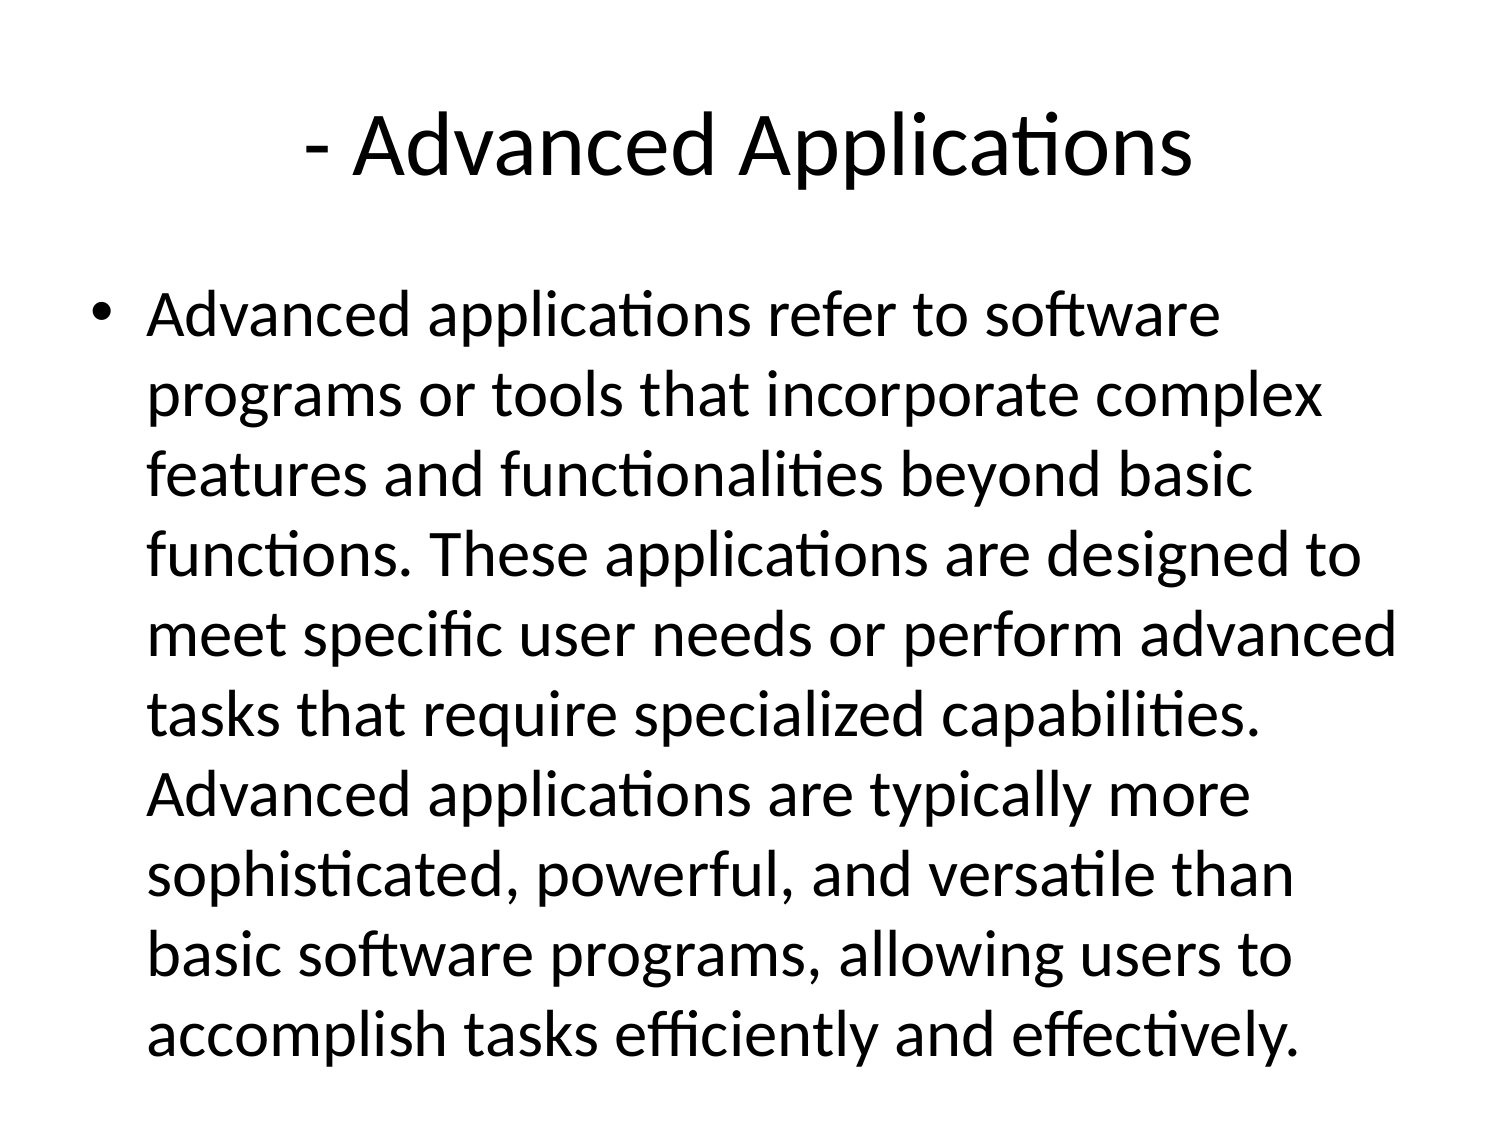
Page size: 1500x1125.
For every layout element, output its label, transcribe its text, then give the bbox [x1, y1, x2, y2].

list Advanced applications refer to software programs or tools that incorporate complex features and functionalities beyond basic functions. These applications are designed to meet specific user needs or perform advanced tasks that require specialized capabilities. Advanced applications are typically more sophisticated, powerful, and versatile than basic software programs, allowing users to accomplish tasks efficiently and effectively. Some common examples of advanced applications include: 1. Data analytics software: Advanced applications for data analysis and visualization, such as Tableau or Power BI, enable users to gather, analyze, and interpret large datasets to derive meaningful insights and make data-driven decisions. 2. Computer-aided design (CAD) software: CAD applications like AutoCAD or SolidWorks provide advanced tools for designing and drafting intricate 2D and 3D models used in architecture, engineering, and manufacturing. 3. Video editing software: Advanced video editing applications such as Adobe Premiere Pro or Final Cut Pro offer a wide range of editing tools and effects for creating professional-quality videos with high production value. 4. Virtual reality (VR) and augmented reality (AR) applications: Advanced VR and AR applications like Oculus Rift or Pokemon Go utilize cutting-edge technology to create immersive virtual experiences or overlay digital information onto the real world. 5. Machine learning and artificial intelligence (AI) software: Advanced applications for machine learning and AI, such as TensorFlow or IBM Watson, enable developers to create intelligent systems that can learn from data, recognize patterns, and make autonomous decisions. Overall, advanced applications play a crucial role in various industries and fields, offering users advanced capabilities to streamline processes, enhance productivity, and drive innovation. As technology continues to evolve, the development of advanced applications will remain a key focus area to meet the growing demands of users and businesses for more sophisticated tools and solutions. [75, 262, 1425, 1005]
title - Advanced Applications [75, 45, 1425, 233]
